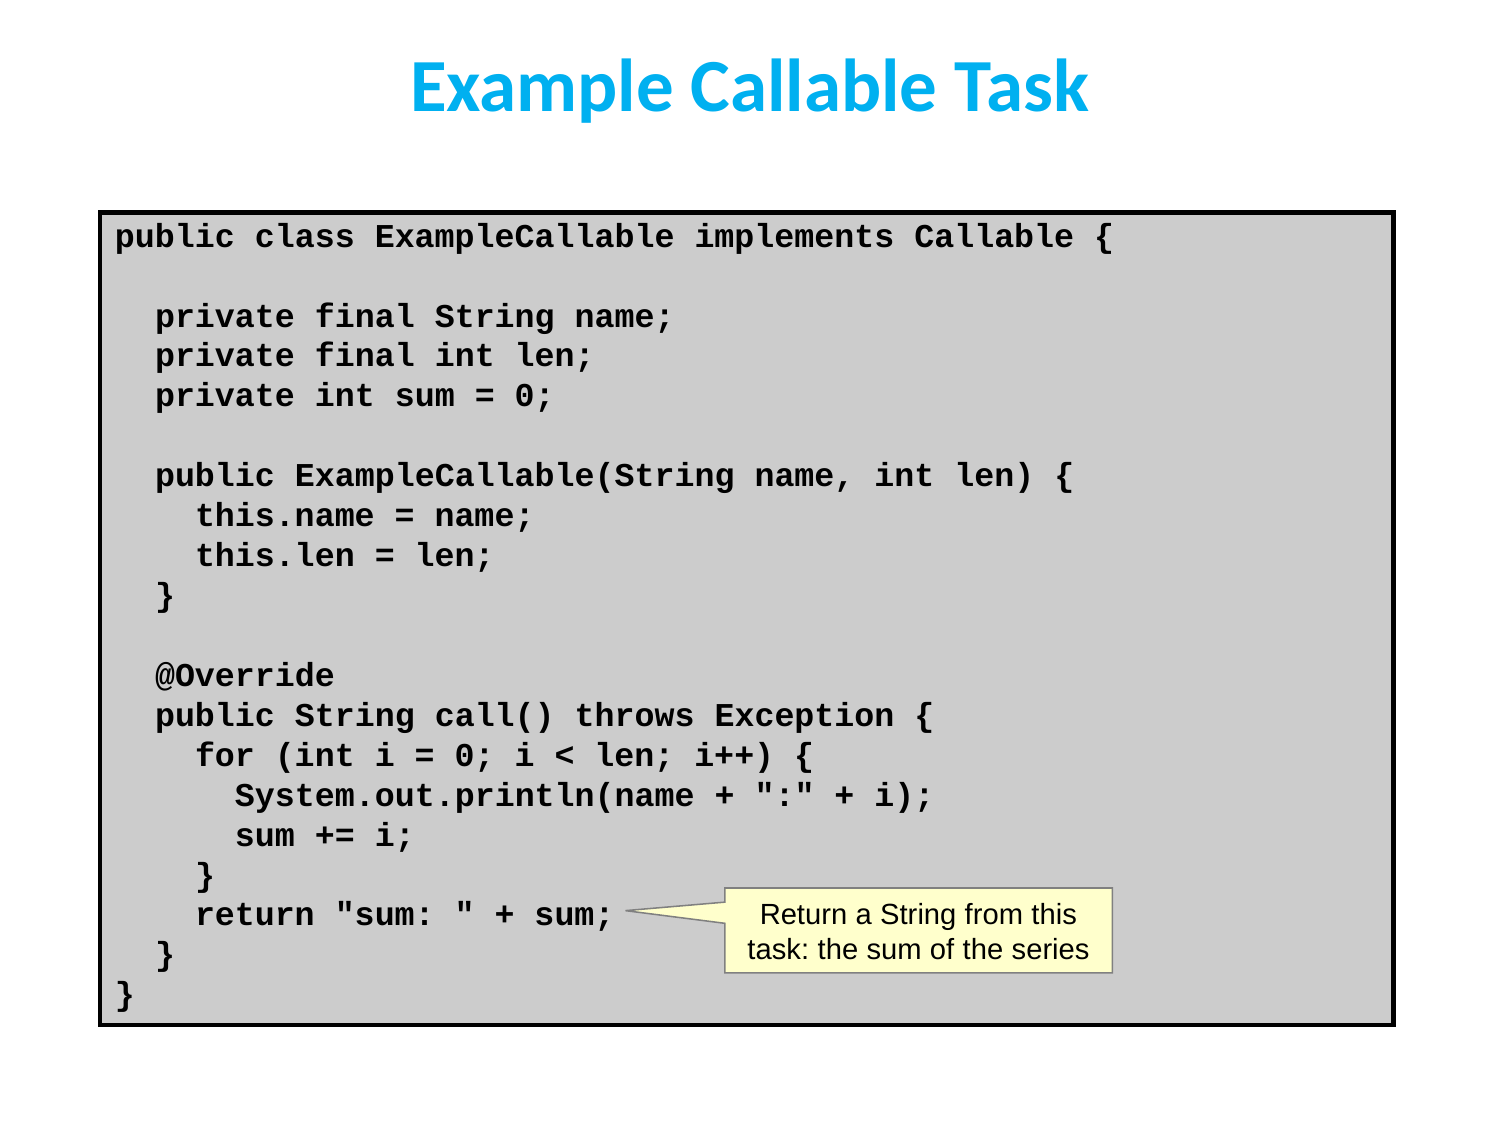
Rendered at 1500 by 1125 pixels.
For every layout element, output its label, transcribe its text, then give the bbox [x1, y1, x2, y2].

title Example Callable Task [74, 44, 1426, 118]
text_box public class ExampleCallable implements Callable { private final String name; private final int len; private int sum = 0; public ExampleCallable(String name, int len) { this.name = name; this.len = len; } @Override public String call() throws Exception { for (int i = 0; i < len; i++) { System.out.println(name + ":" + i); sum += i; } return "sum: " + sum; } } [99, 212, 1394, 1025]
text_box Return a String from this task: the sum of the series [625, 888, 1113, 973]
